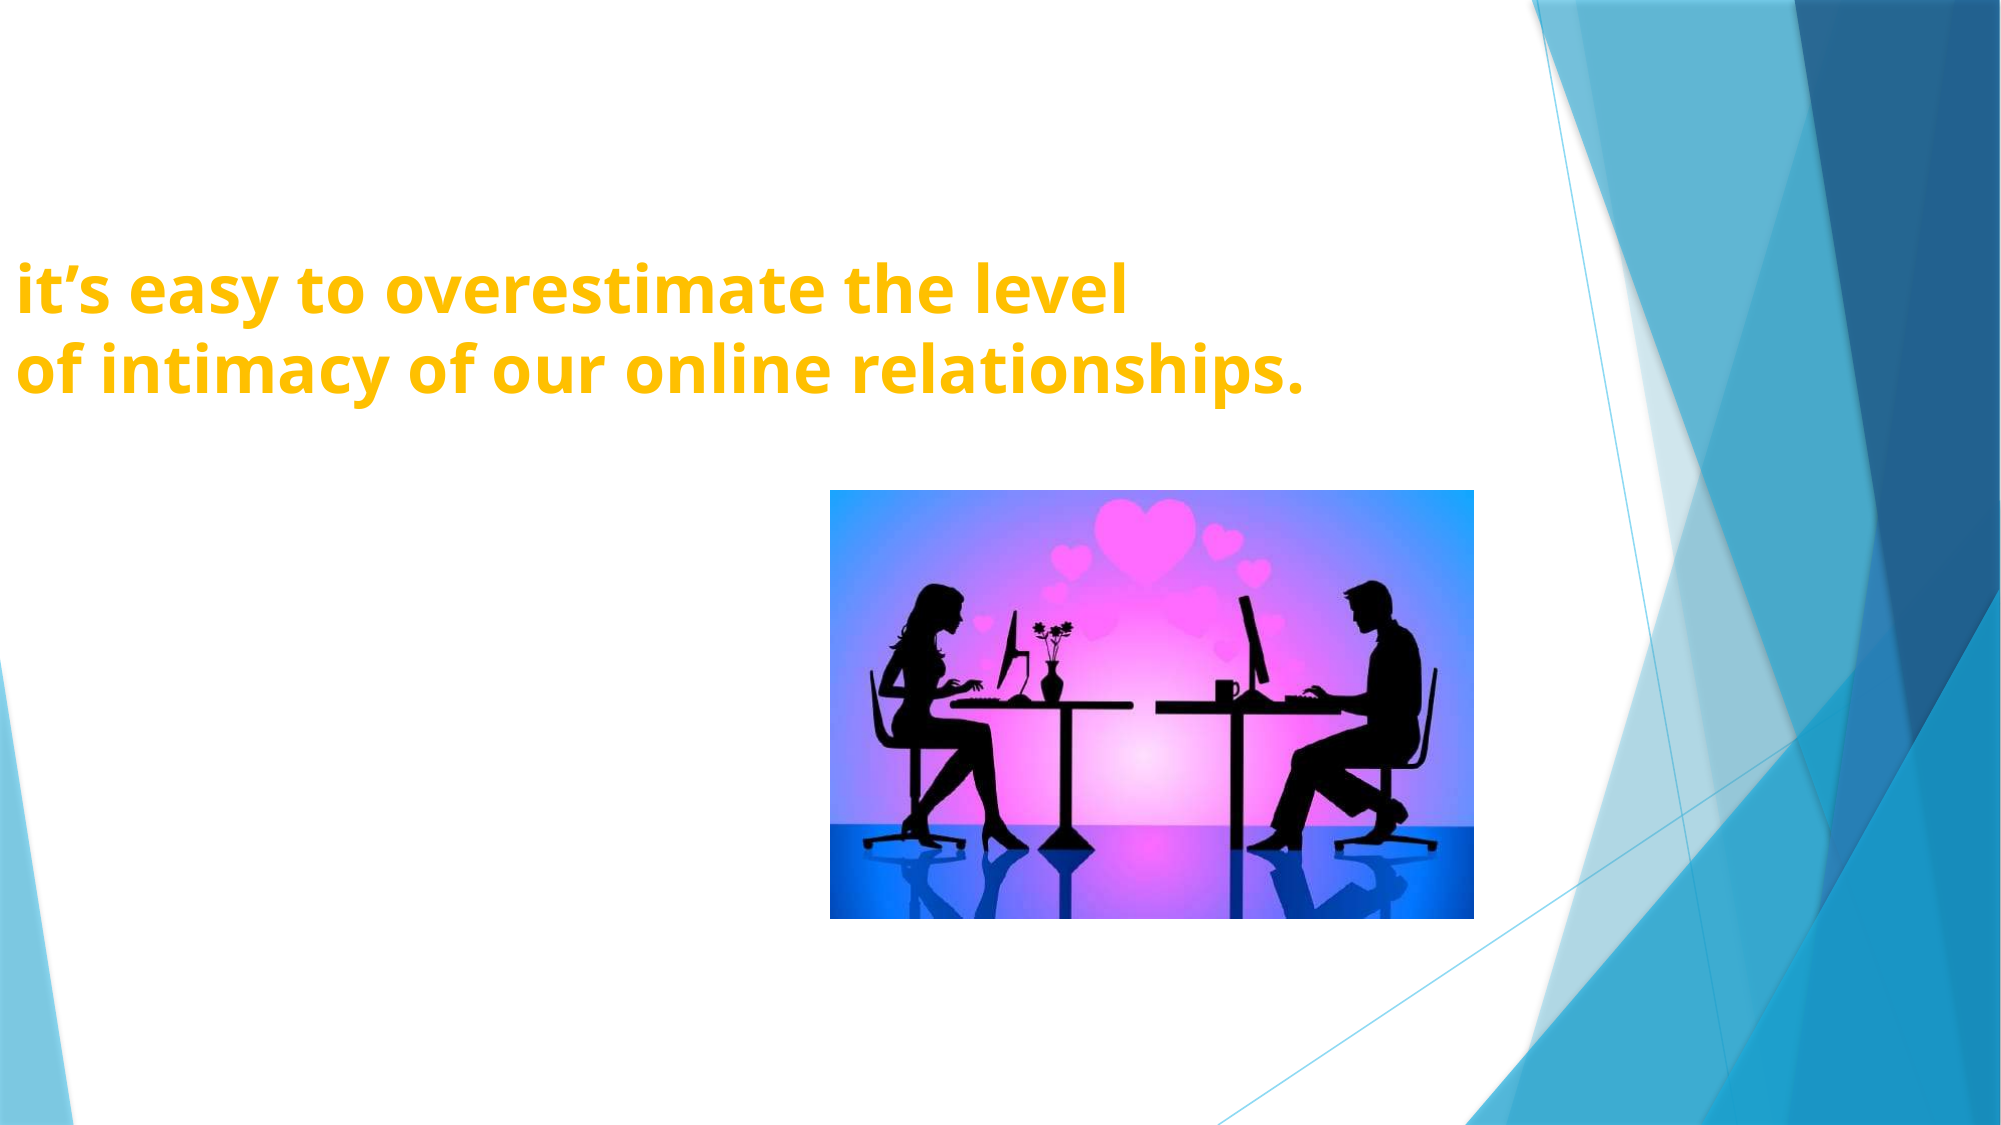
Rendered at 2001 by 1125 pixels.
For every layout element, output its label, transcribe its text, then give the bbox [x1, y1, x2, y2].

text_box it’s easy to overestimate the level of intimacy of our online relationships. [0, 239, 1321, 414]
picture [830, 489, 1474, 919]
